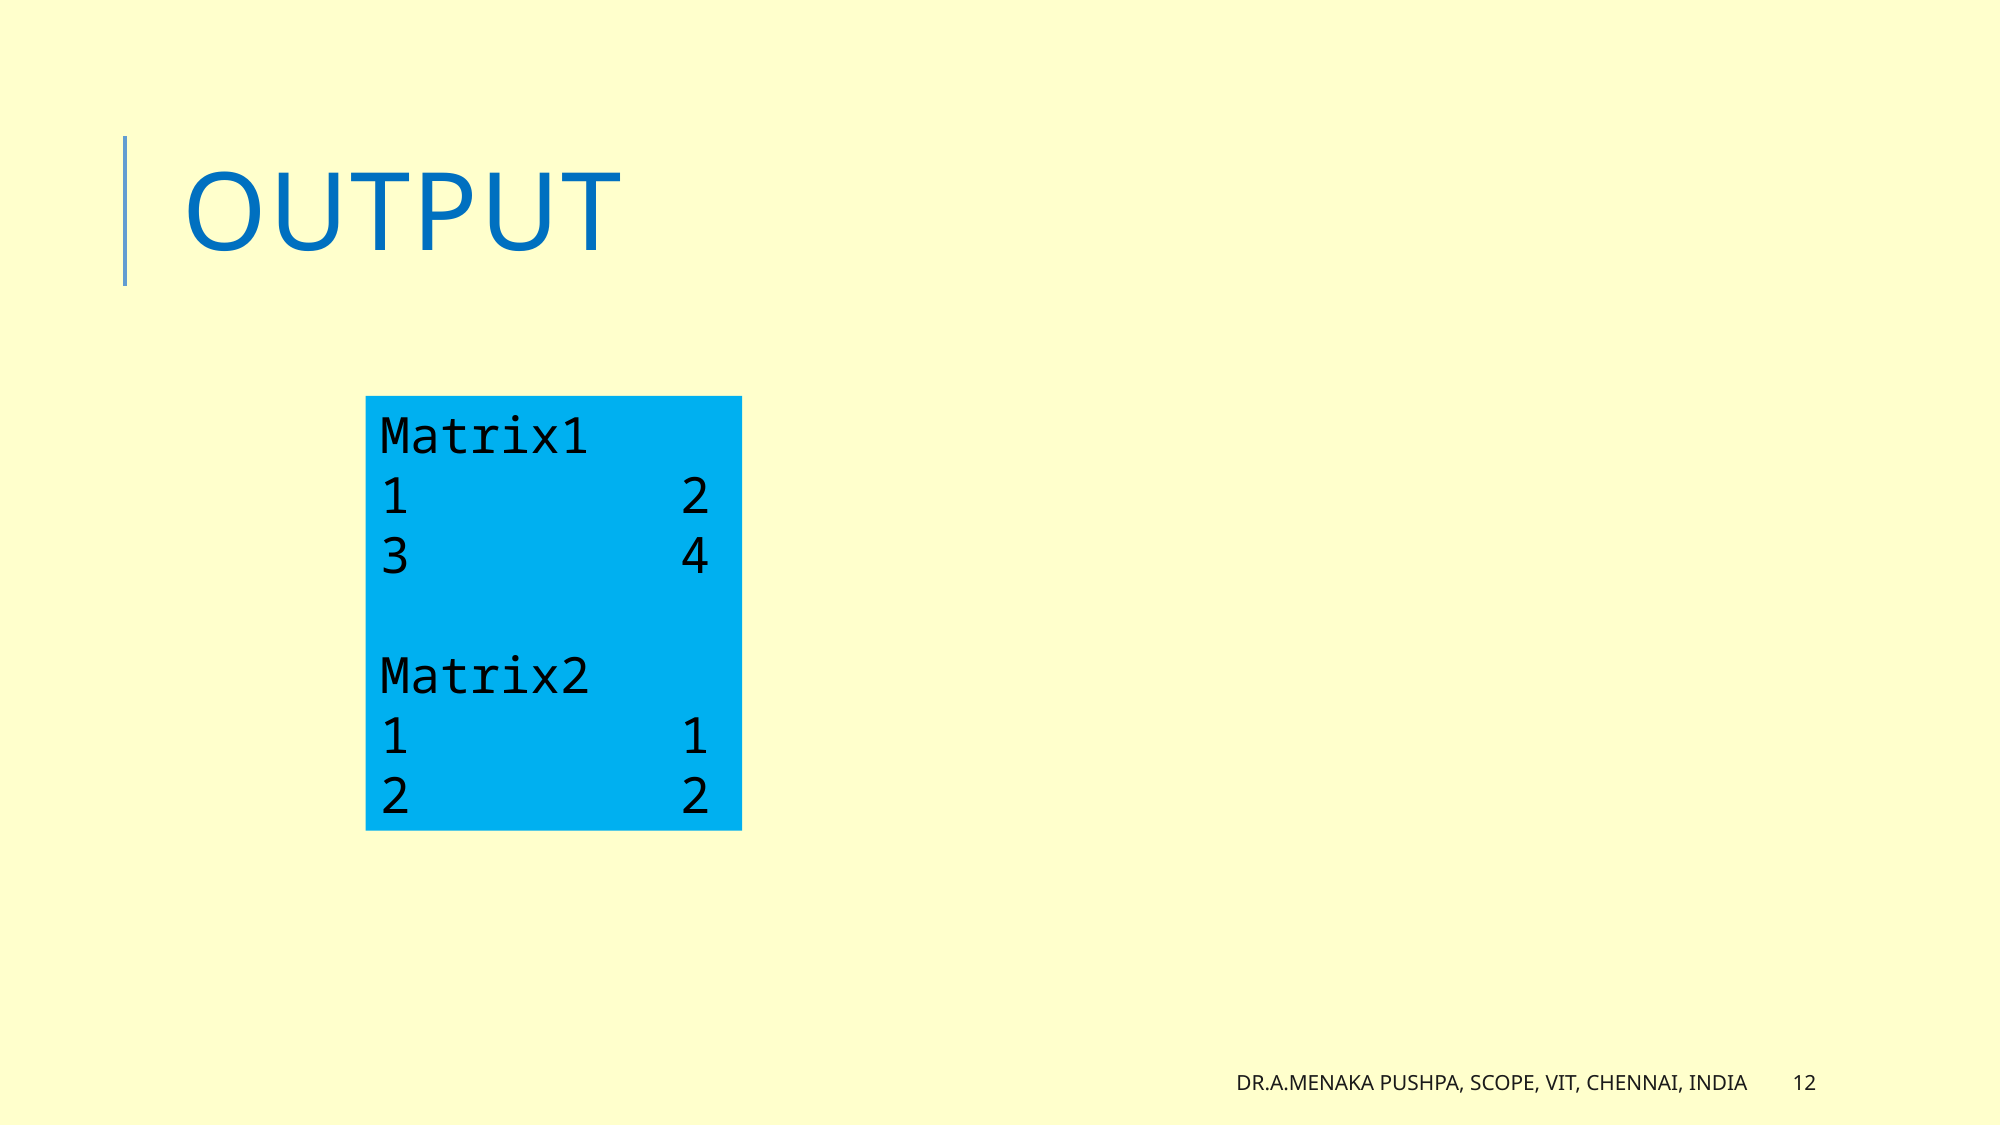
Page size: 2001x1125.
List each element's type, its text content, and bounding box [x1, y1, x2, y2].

title Output [168, 96, 1763, 342]
slide_number 12 [1777, 1061, 1938, 1107]
text_box Matrix1 1 2 3 4 Matrix2 1 1 2 2 [365, 395, 743, 831]
footer Dr.A.Menaka Pushpa, SCOPE, VIT, Chennai, India [794, 1061, 1763, 1107]
